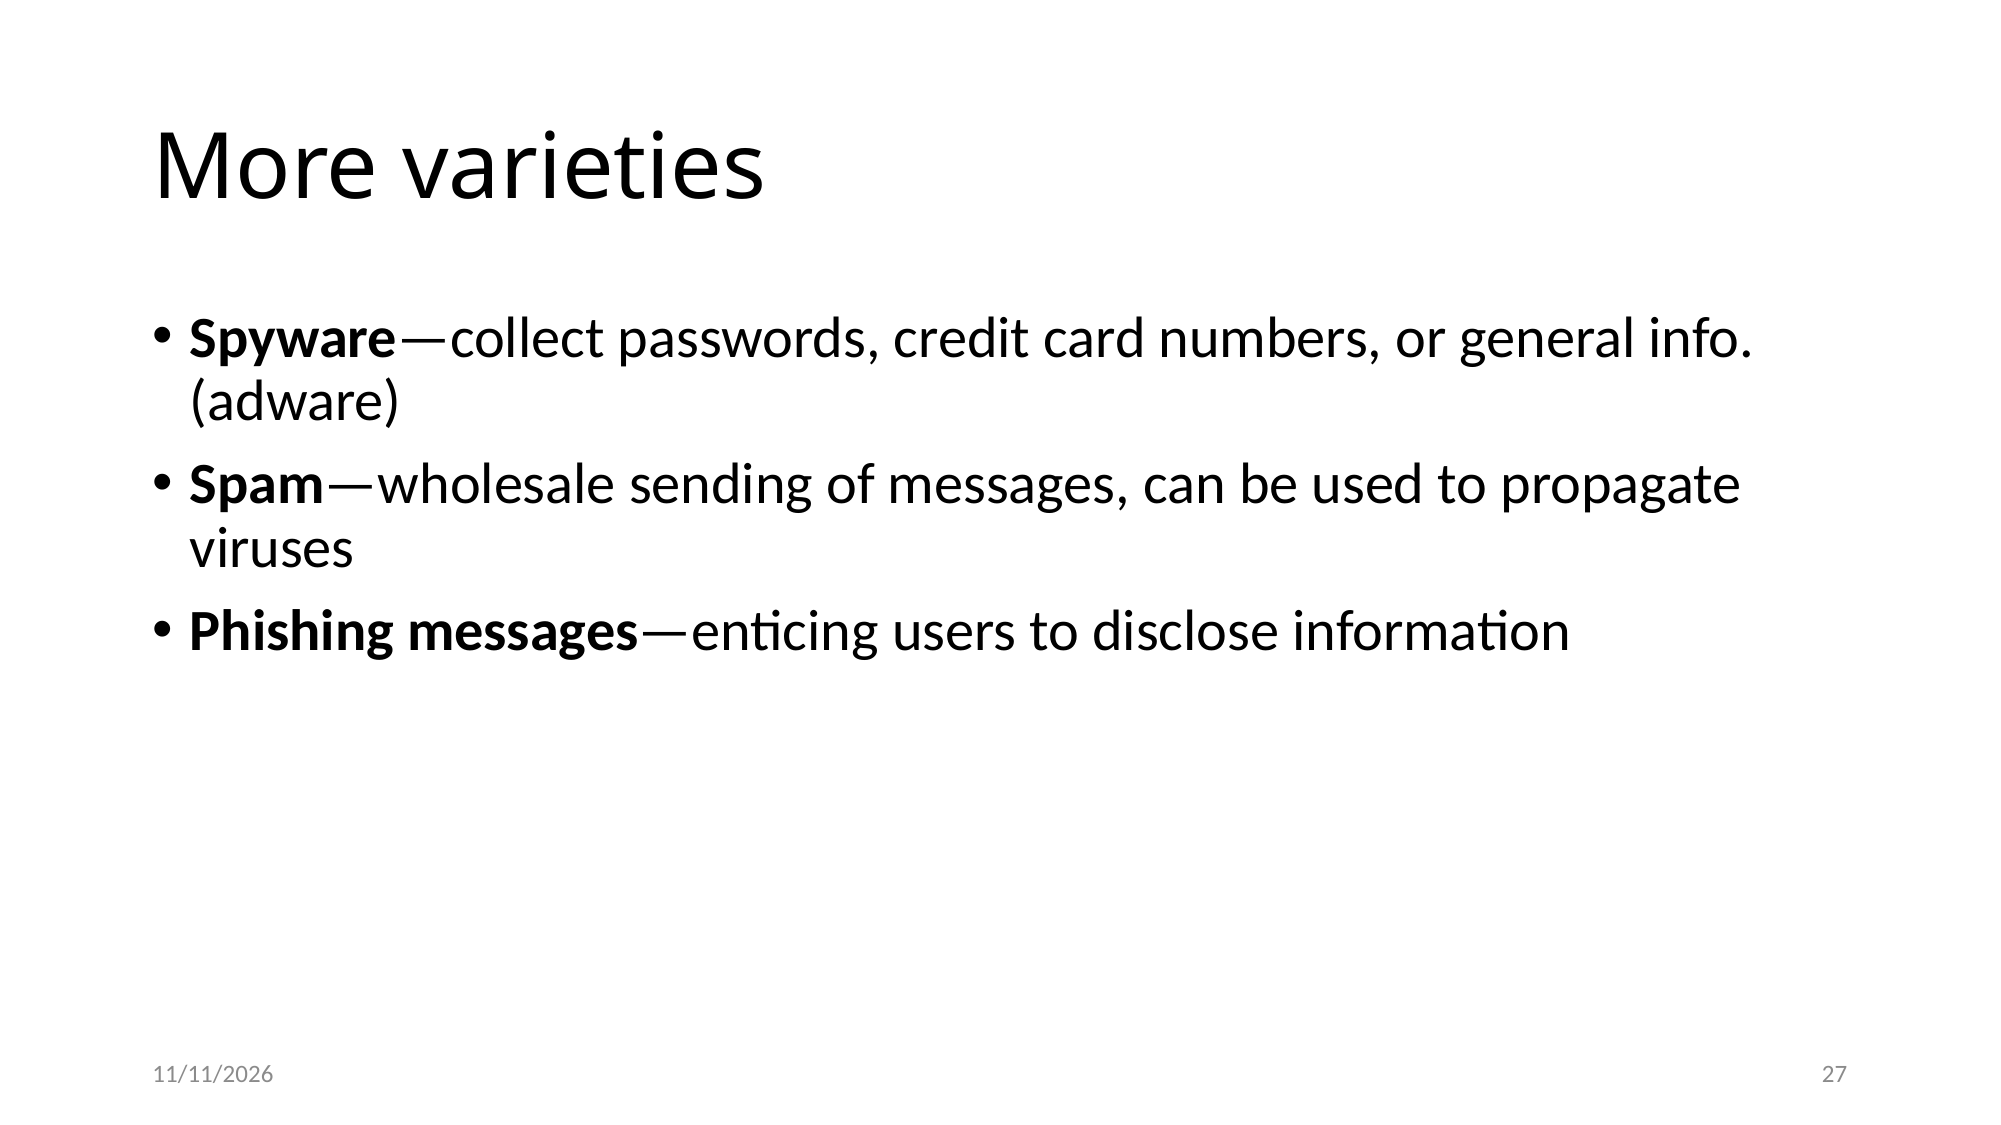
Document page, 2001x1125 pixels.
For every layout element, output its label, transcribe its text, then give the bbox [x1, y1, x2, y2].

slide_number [137, 1042, 588, 1103]
list Spyware—collect passwords, credit card numbers, or general info. (adware) Spam—wholesale sending of messages, can be used to propagate viruses Phishing messages—enticing users to disclose information [137, 299, 1863, 1014]
slide_number 27 [1412, 1042, 1863, 1103]
title More varieties [137, 59, 1863, 278]
